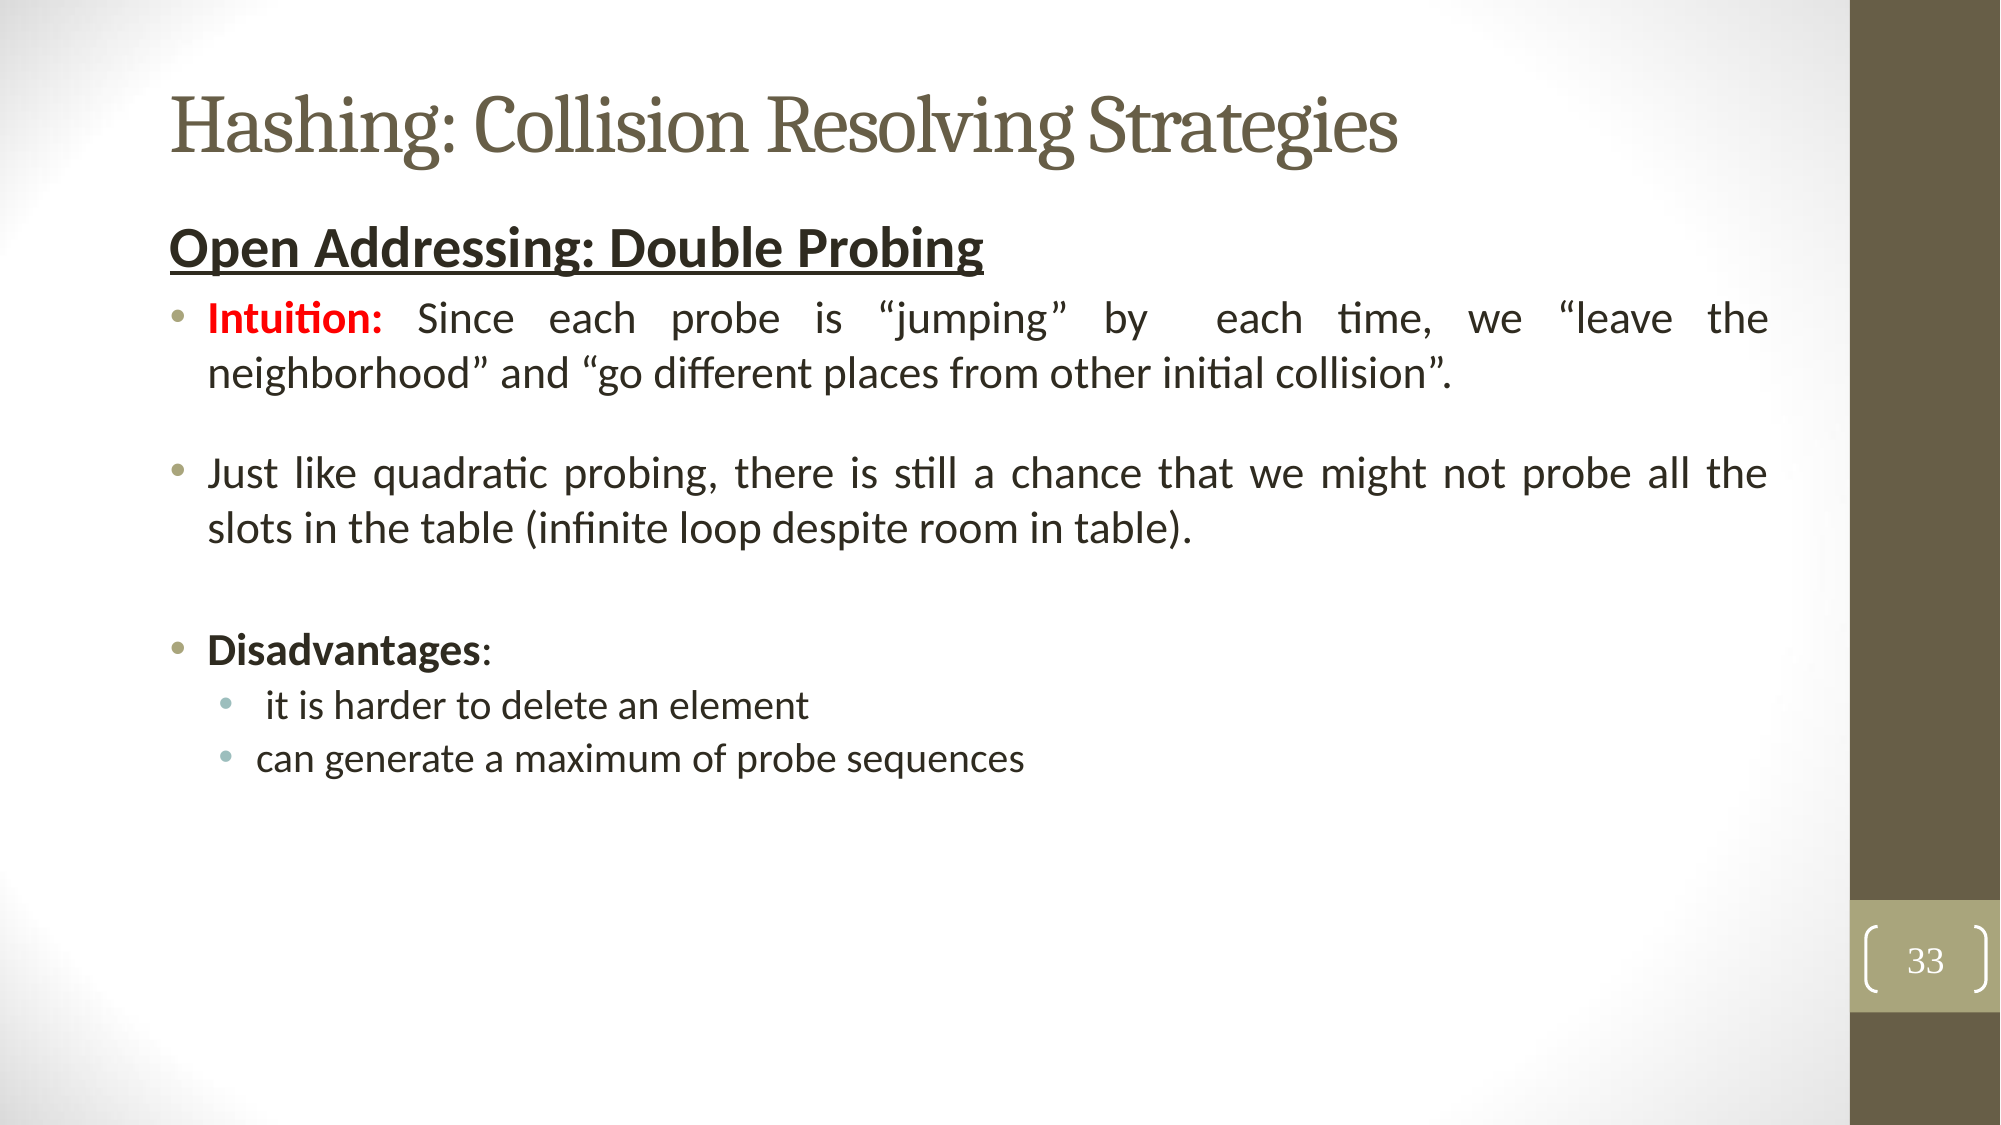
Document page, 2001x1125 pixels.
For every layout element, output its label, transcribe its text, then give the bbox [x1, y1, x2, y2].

picture [0, 0, 1849, 1125]
title Hashing: Collision Resolving Strategies [154, 24, 1591, 213]
slide_number 33 [1864, 924, 1988, 994]
